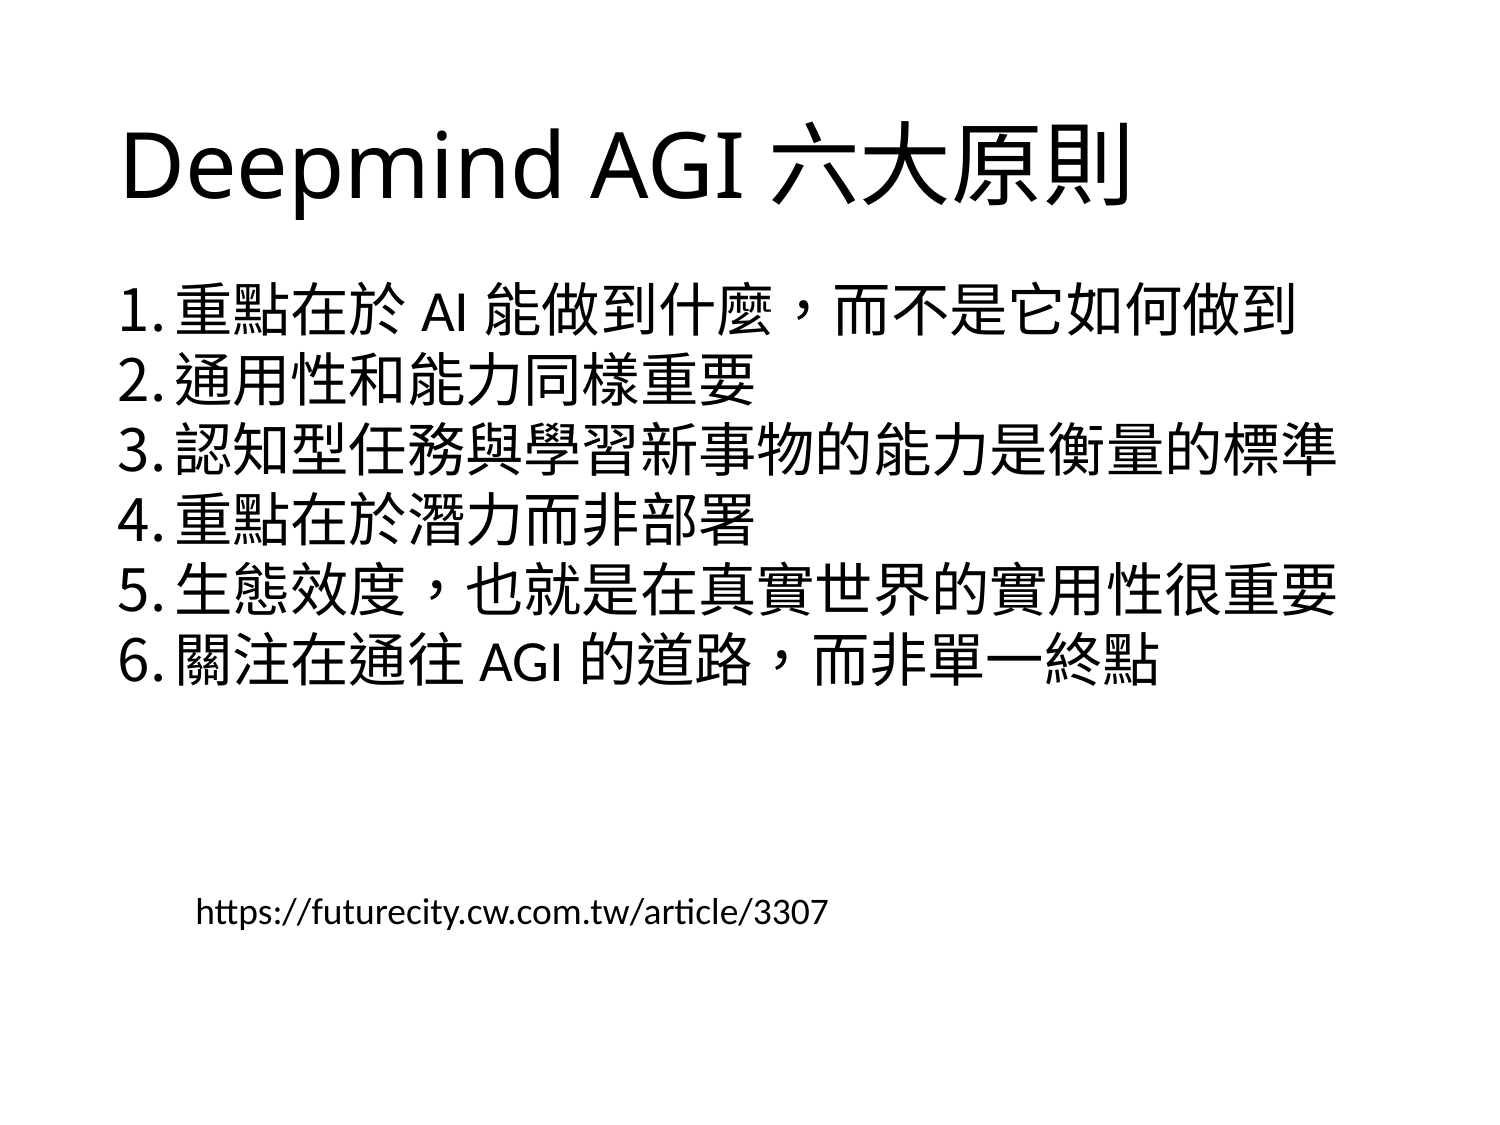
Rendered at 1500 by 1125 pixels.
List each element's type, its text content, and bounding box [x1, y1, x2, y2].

title Deepmind AGI六大原則 [103, 59, 1397, 278]
text_box https://futurecity.cw.com.tw/article/3307 [180, 879, 845, 940]
text_box 重點在於AI能做到什麼，而不是它如何做到 通用性和能力同樣重要 認知型任務與學習新事物的能力是衡量的標準 重點在於潛力而非部署 生態效度，也就是在真實世界的實用性很重要 關注在通往AGI的道路，而非單一終點 [103, 265, 1358, 700]
